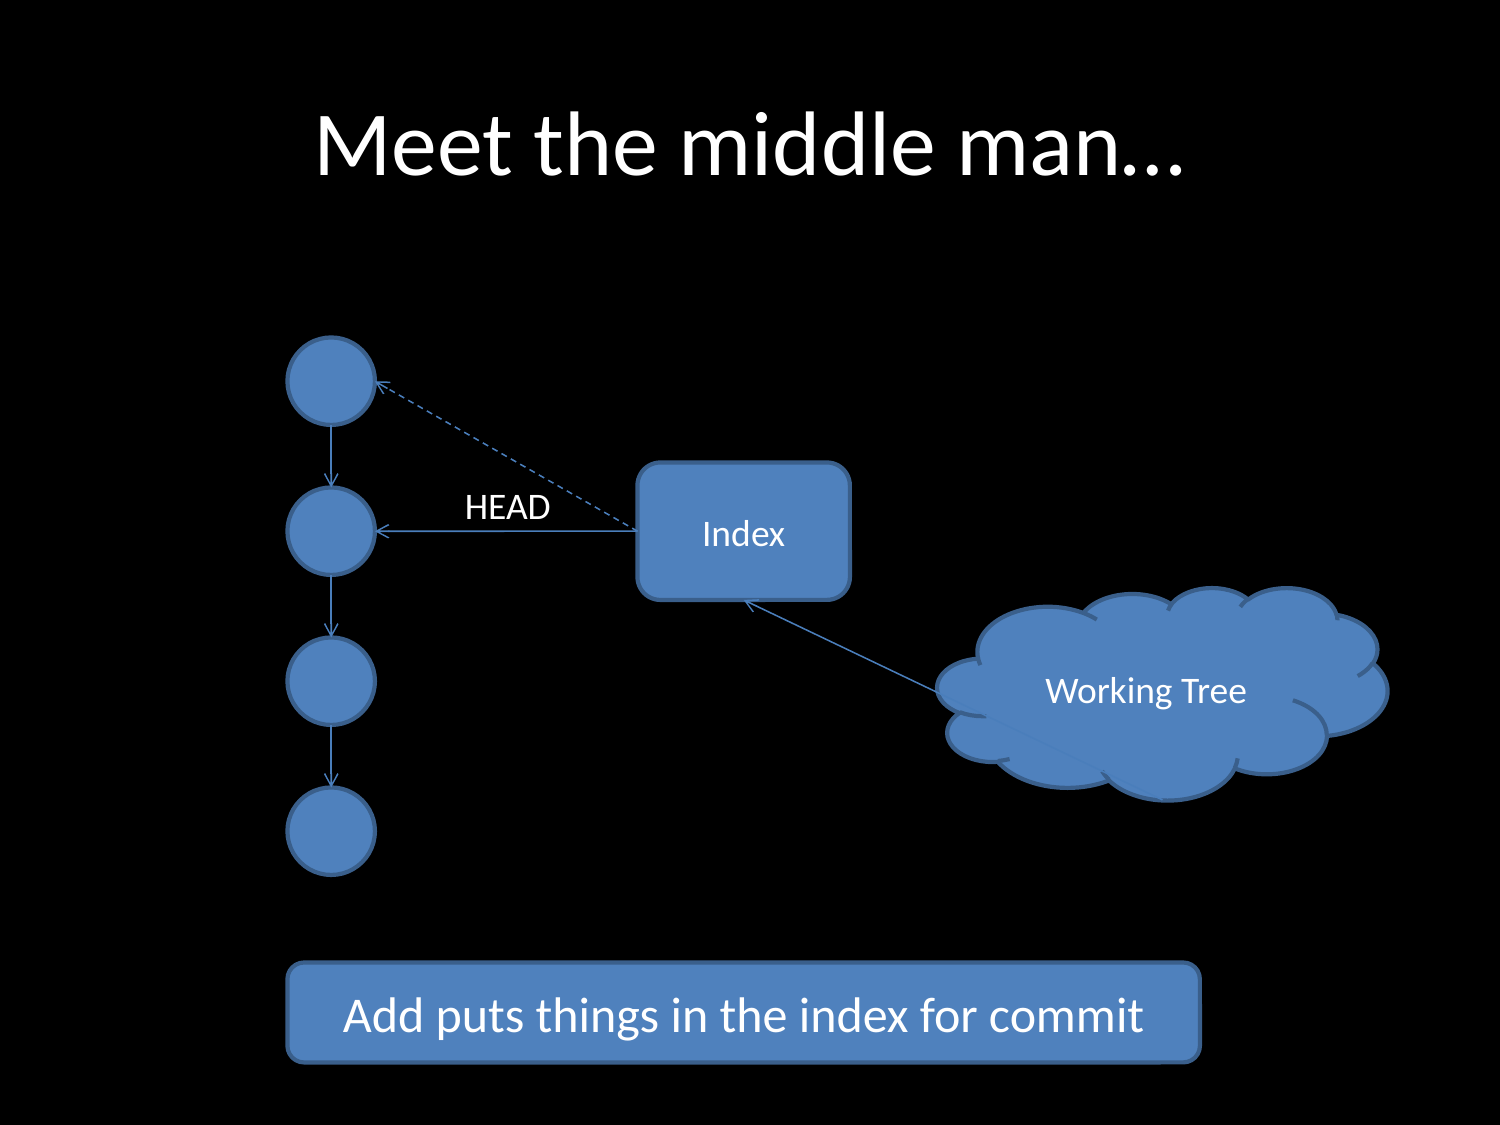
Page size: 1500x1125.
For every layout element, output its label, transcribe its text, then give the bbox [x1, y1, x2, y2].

title Meet the middle man… [75, 45, 1425, 233]
text_box [285, 785, 378, 878]
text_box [743, 599, 940, 694]
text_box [374, 380, 638, 532]
text_box [285, 635, 378, 728]
text_box Working Tree [939, 585, 1390, 803]
text_box [285, 335, 377, 428]
text_box [285, 485, 376, 578]
text_box Add puts things in the index for commit [285, 960, 1203, 1065]
text_box Index [635, 460, 853, 603]
